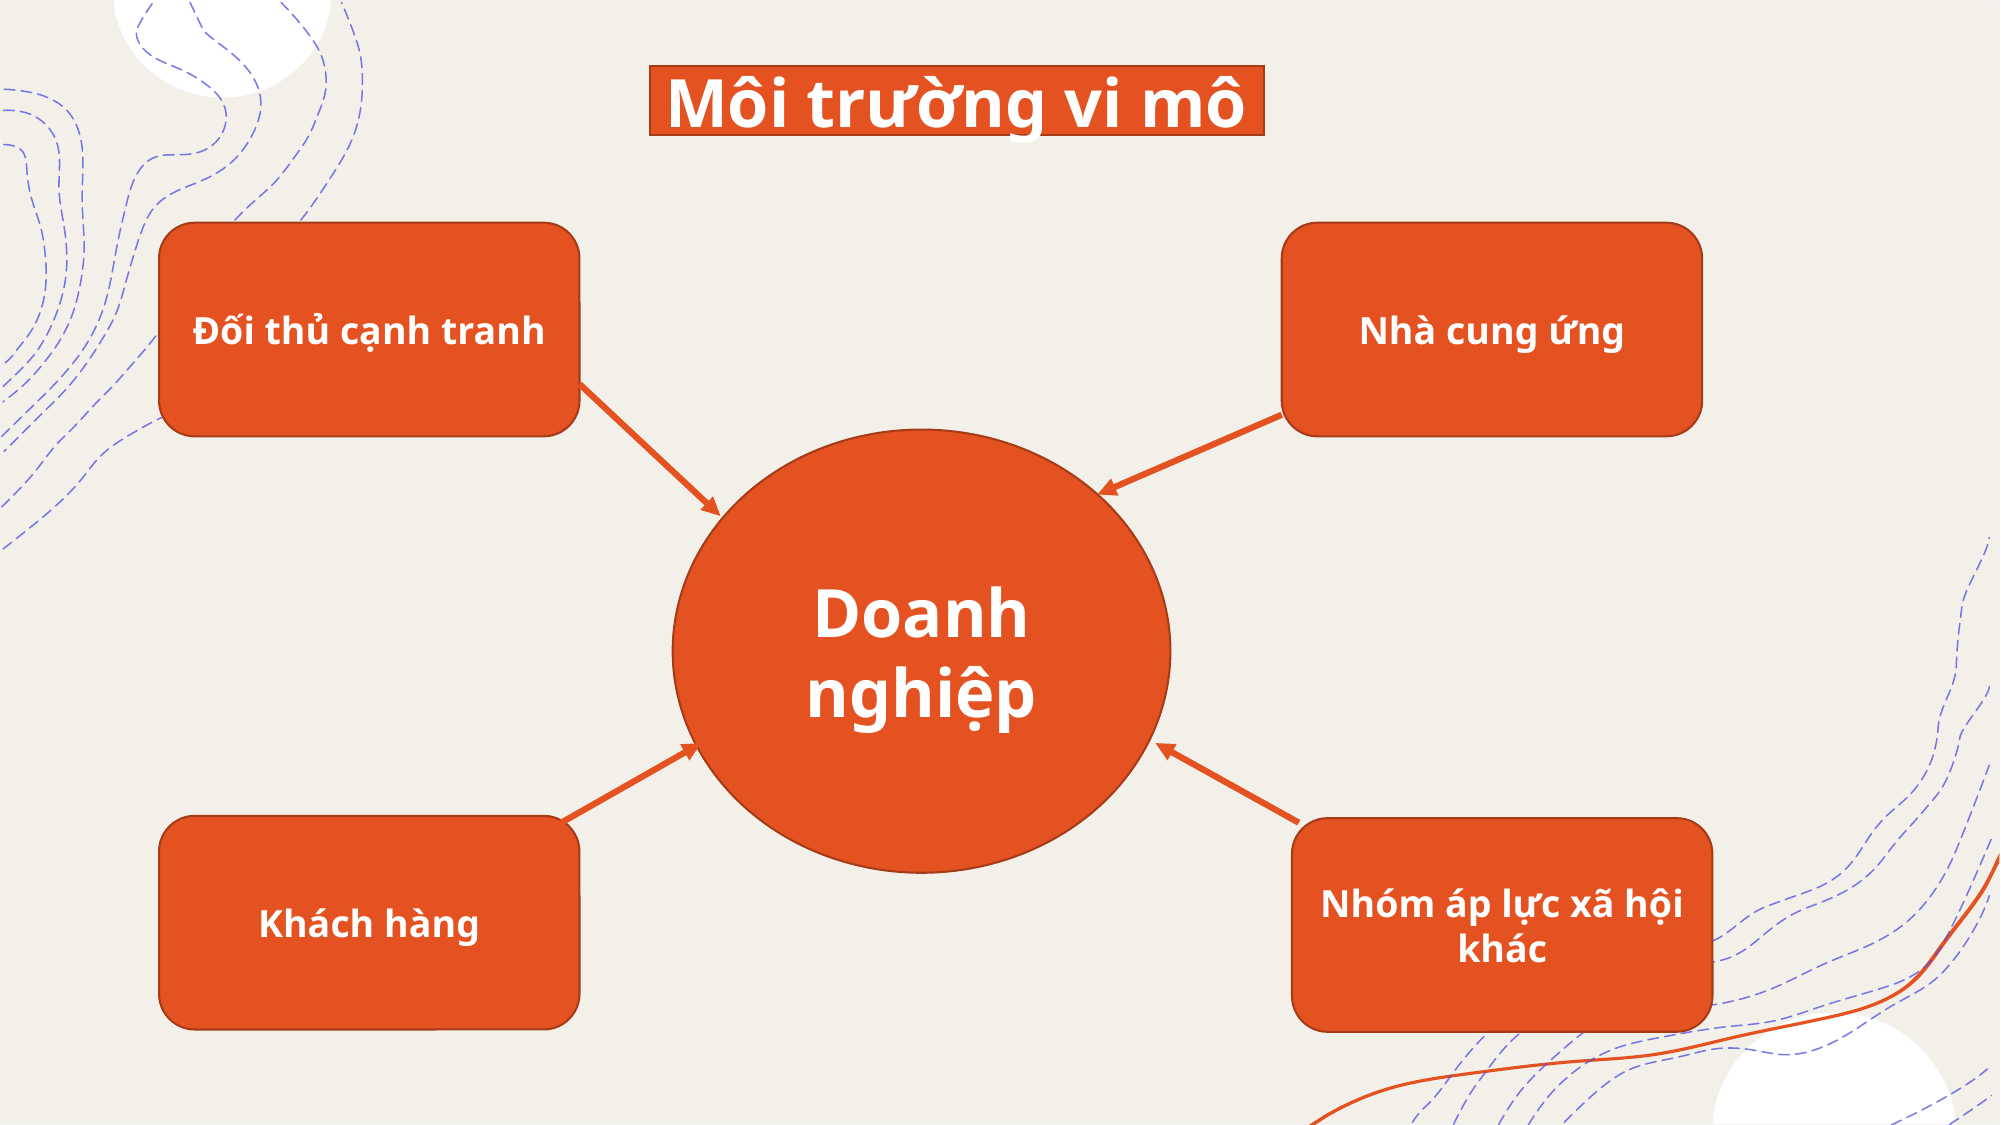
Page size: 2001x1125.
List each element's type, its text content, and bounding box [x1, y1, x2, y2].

text_box Khách hàng [159, 815, 580, 1030]
text_box Doanh nghiệp [672, 429, 1171, 873]
text_box Đối thủ cạnh tranh [159, 222, 580, 437]
title Môi trường vi mô [650, 65, 1264, 136]
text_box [579, 383, 721, 517]
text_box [1155, 742, 1300, 823]
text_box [1097, 414, 1282, 495]
text_box Nhóm áp lực xã hội khác [1292, 818, 1713, 1032]
text_box Nhà cung ứng [1281, 222, 1703, 437]
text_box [561, 742, 702, 823]
